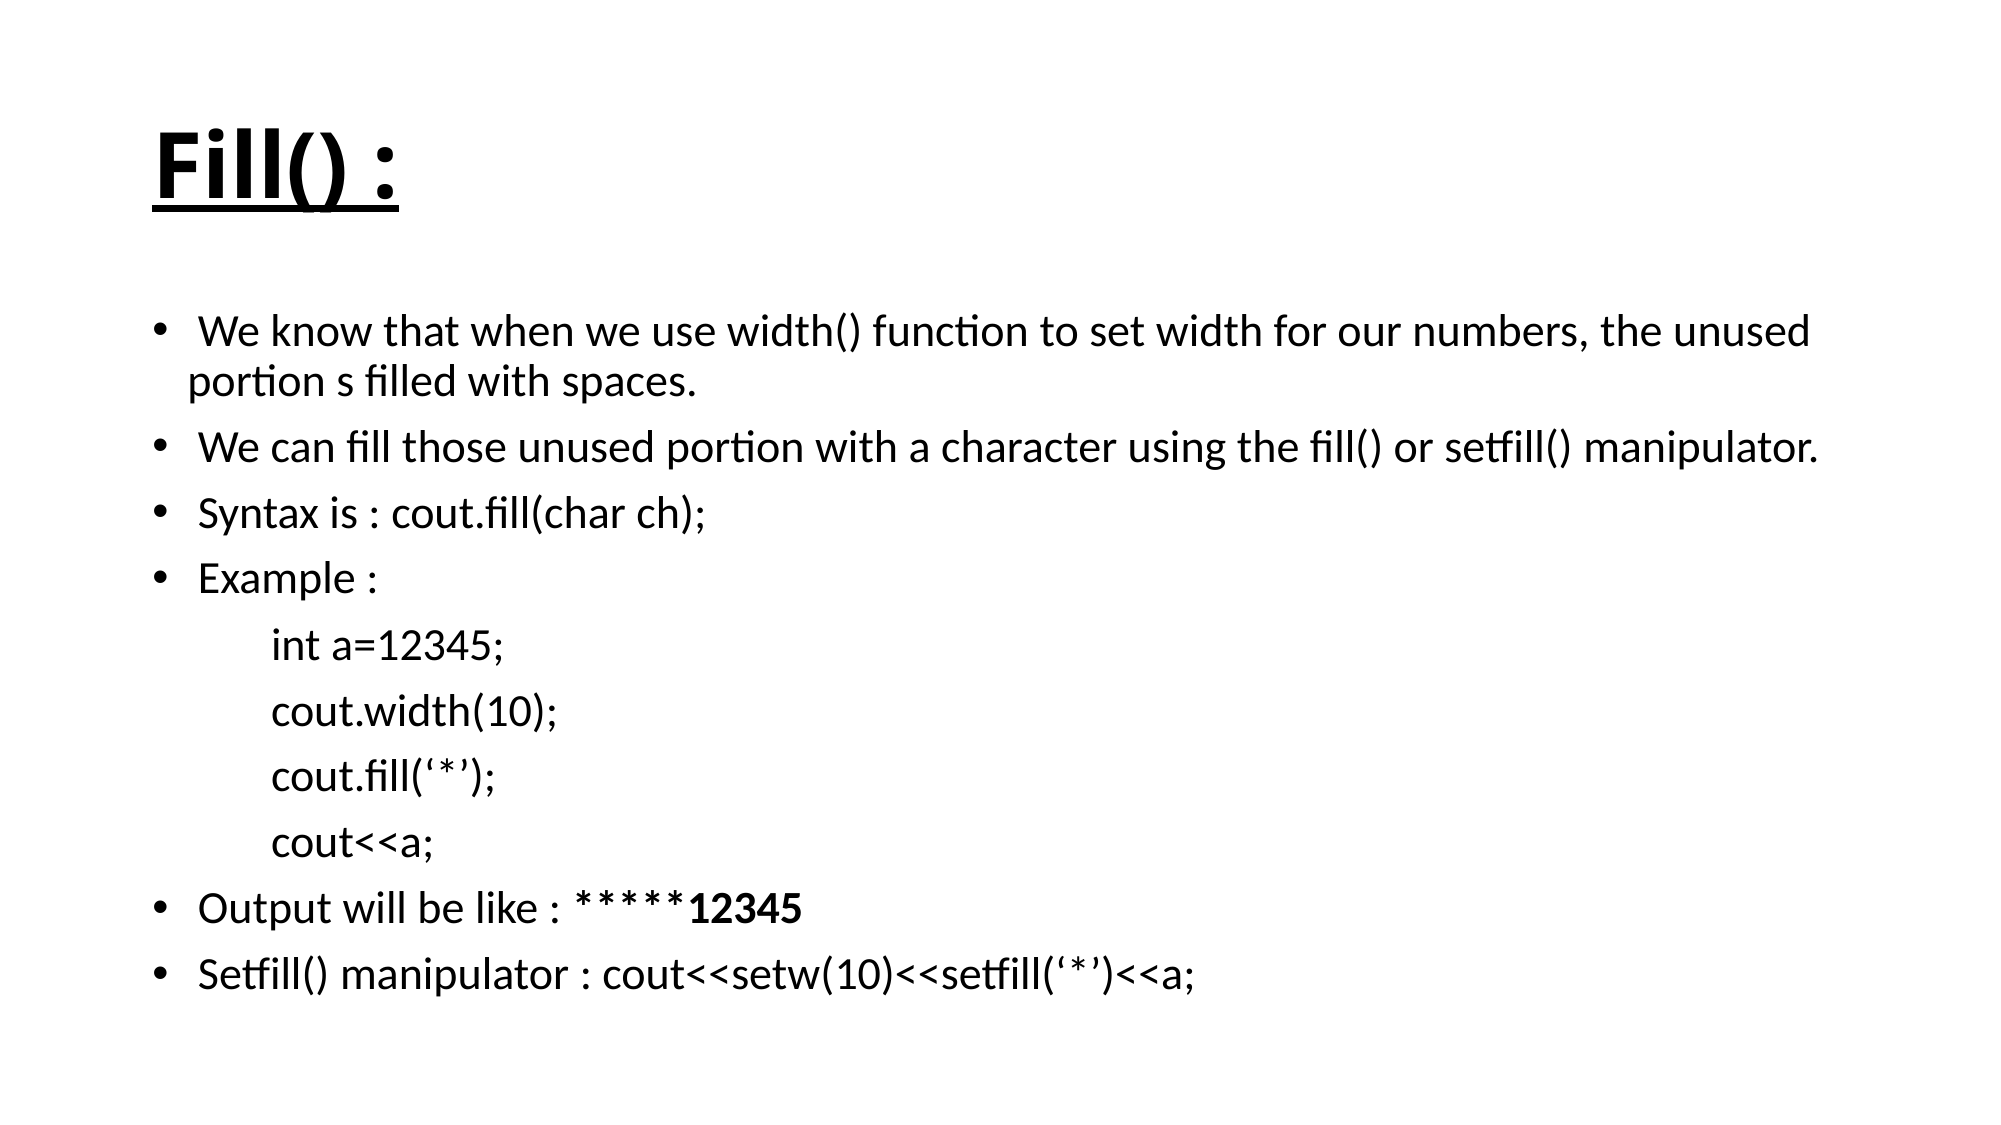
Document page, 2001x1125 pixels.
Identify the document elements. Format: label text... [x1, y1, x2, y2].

list We know that when we use width() function to set width for our numbers, the unused portion s filled with spaces. We can fill those unused portion with a character using the fill() or setfill() manipulator. Syntax is : cout.fill(char ch); Example : int a=12345; cout.width(10); cout.fill(‘*’); cout<<a; Output will be like : *****12345 Setfill() manipulator : cout<<setw(10)<<setfill(‘*’)<<a; [137, 299, 1863, 1014]
title Fill() : [137, 59, 1863, 278]
